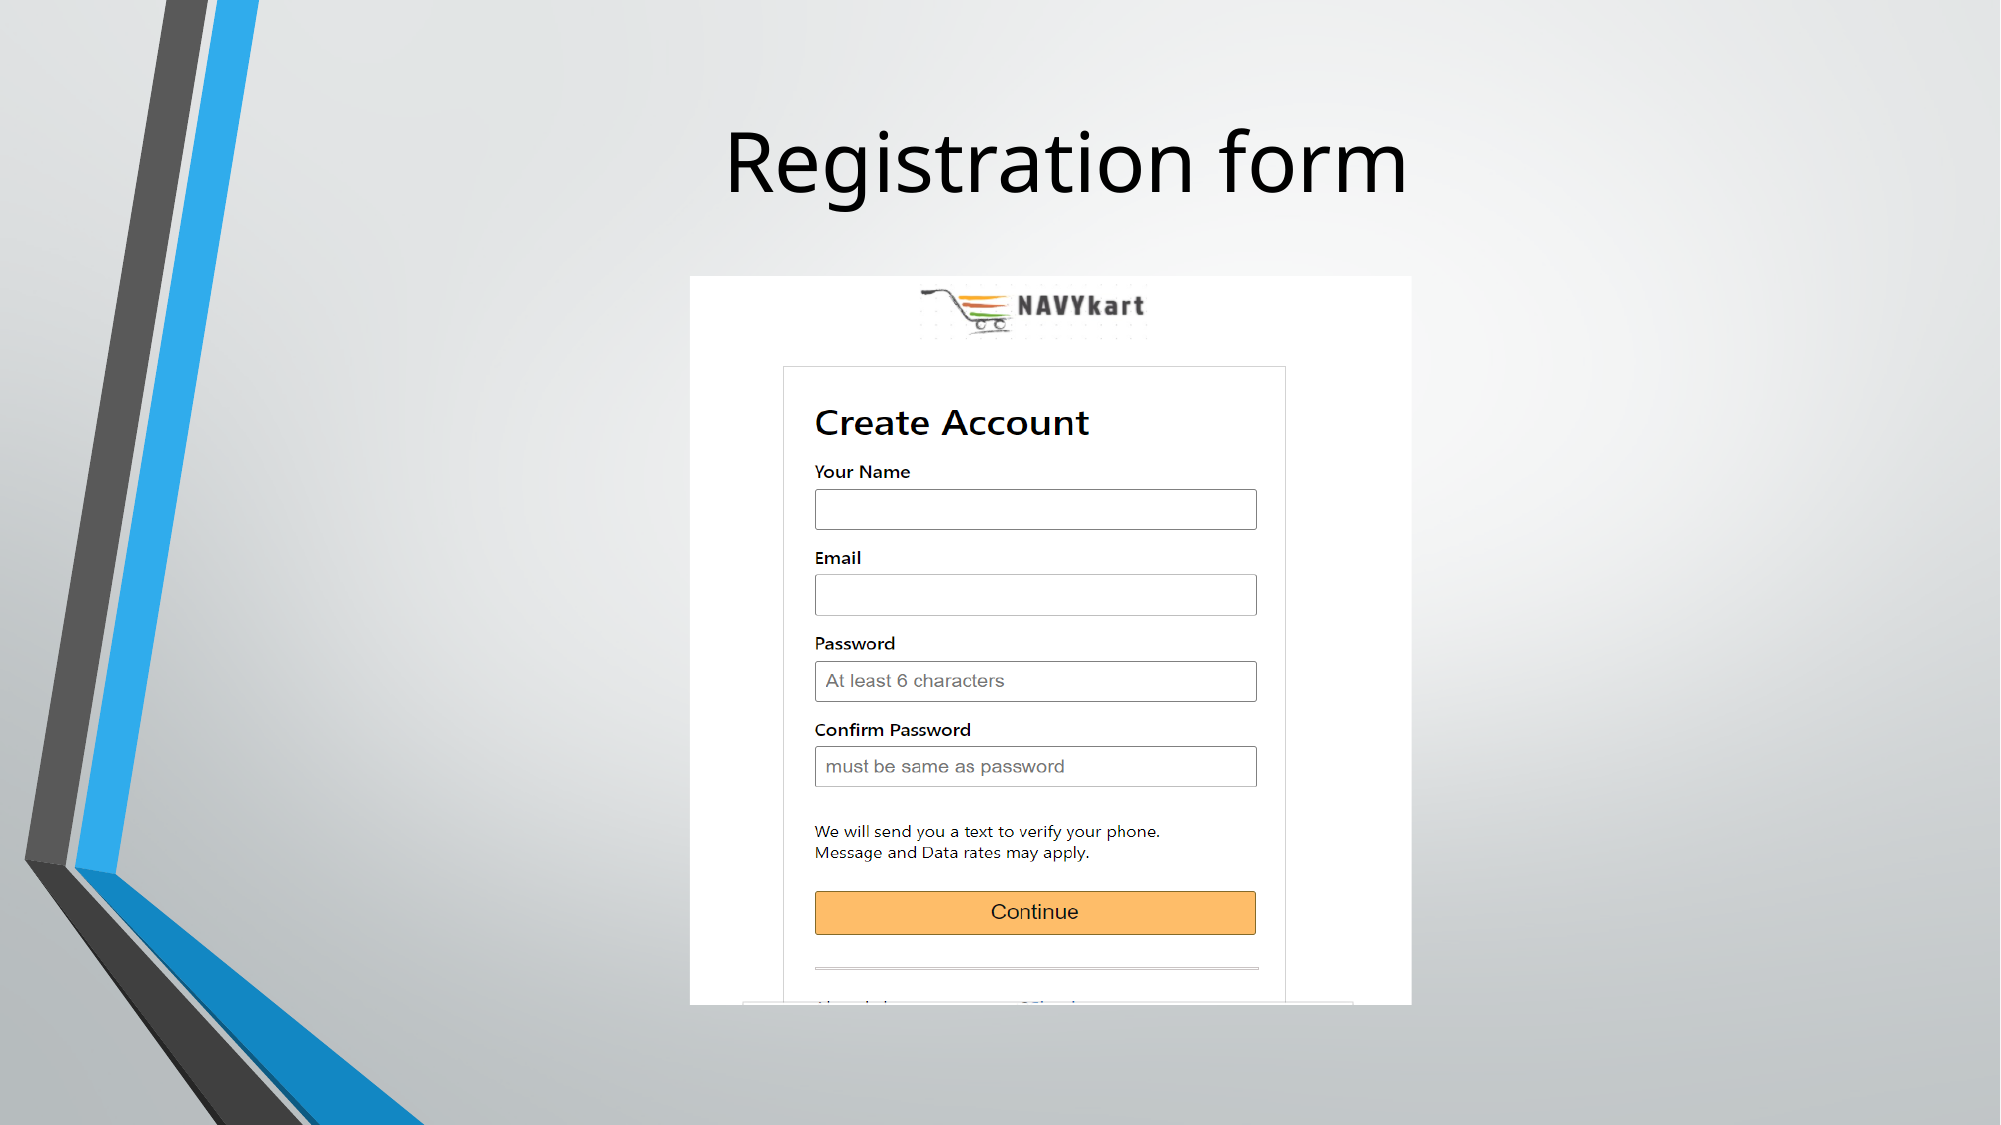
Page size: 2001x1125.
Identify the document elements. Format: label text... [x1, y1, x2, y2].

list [689, 276, 1412, 1006]
title Registration form [245, 15, 1889, 304]
